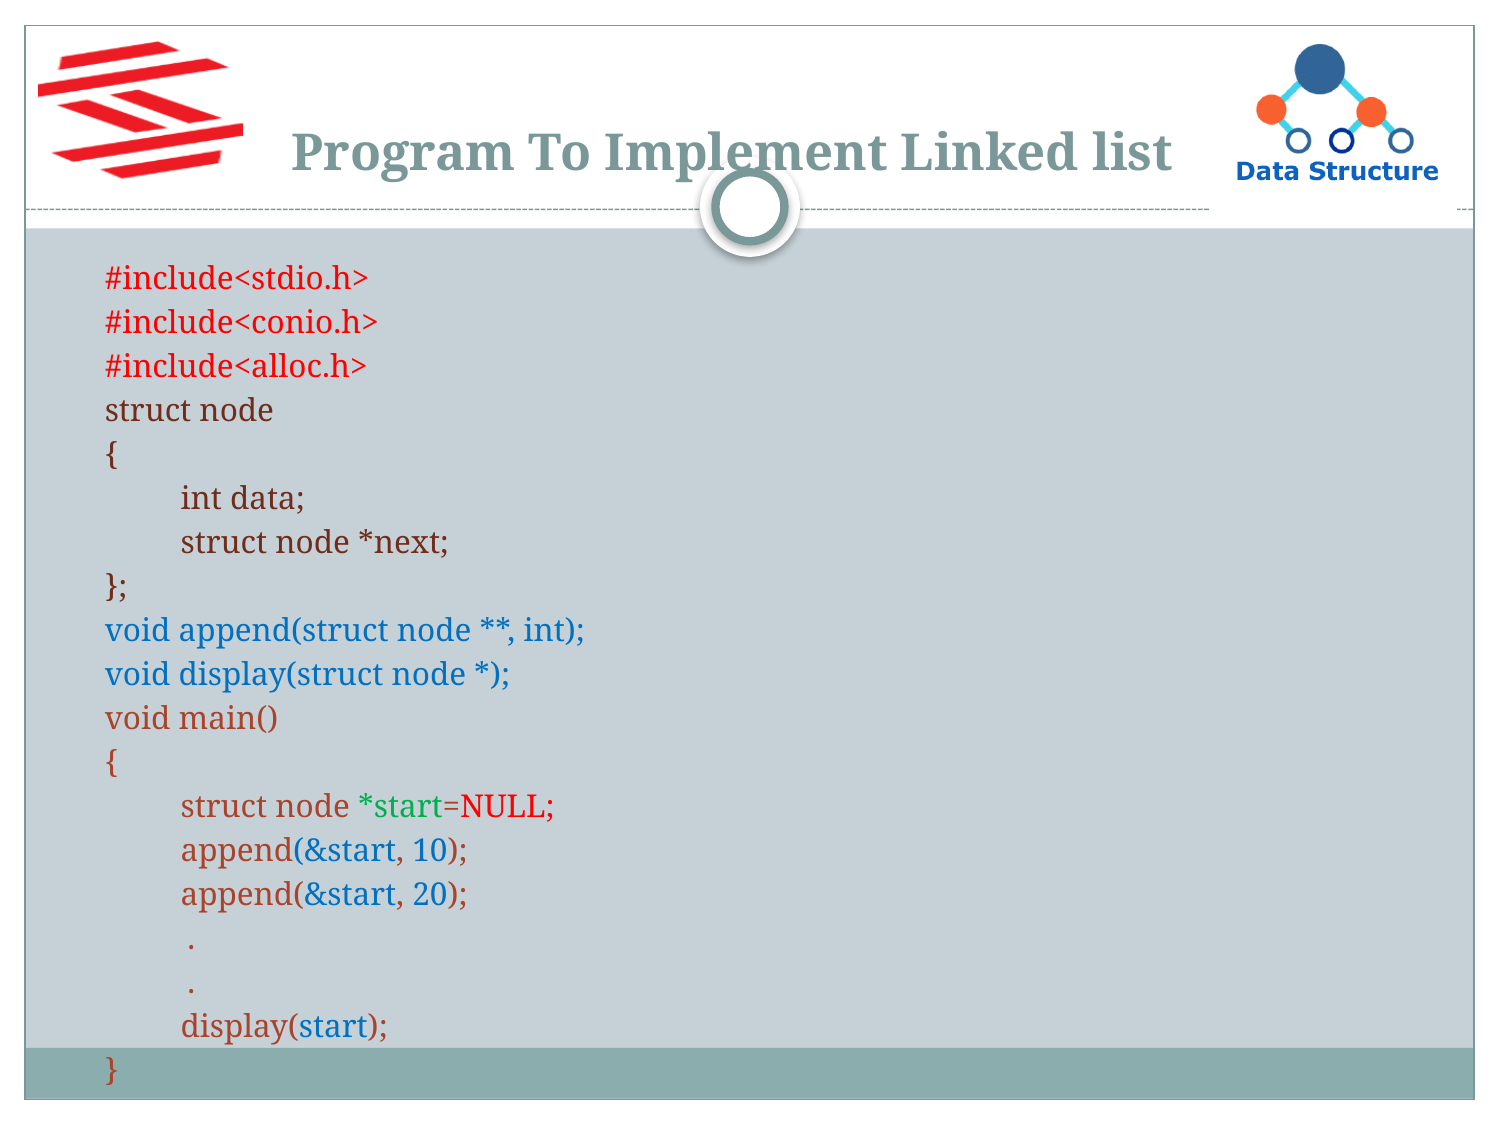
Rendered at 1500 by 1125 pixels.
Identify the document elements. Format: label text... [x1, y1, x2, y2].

title Program To Implement Linked list [269, 82, 1196, 188]
list #include<stdio.h> #include<conio.h> #include<alloc.h> struct node { int data; struct node *next; }; void append(struct node **, int); void display(struct node *); void main() { struct node *start=NULL; append(&start, 10); append(&start, 20); . . display(start); } [49, 250, 1445, 1102]
picture [1209, 34, 1457, 212]
picture [37, 40, 243, 185]
